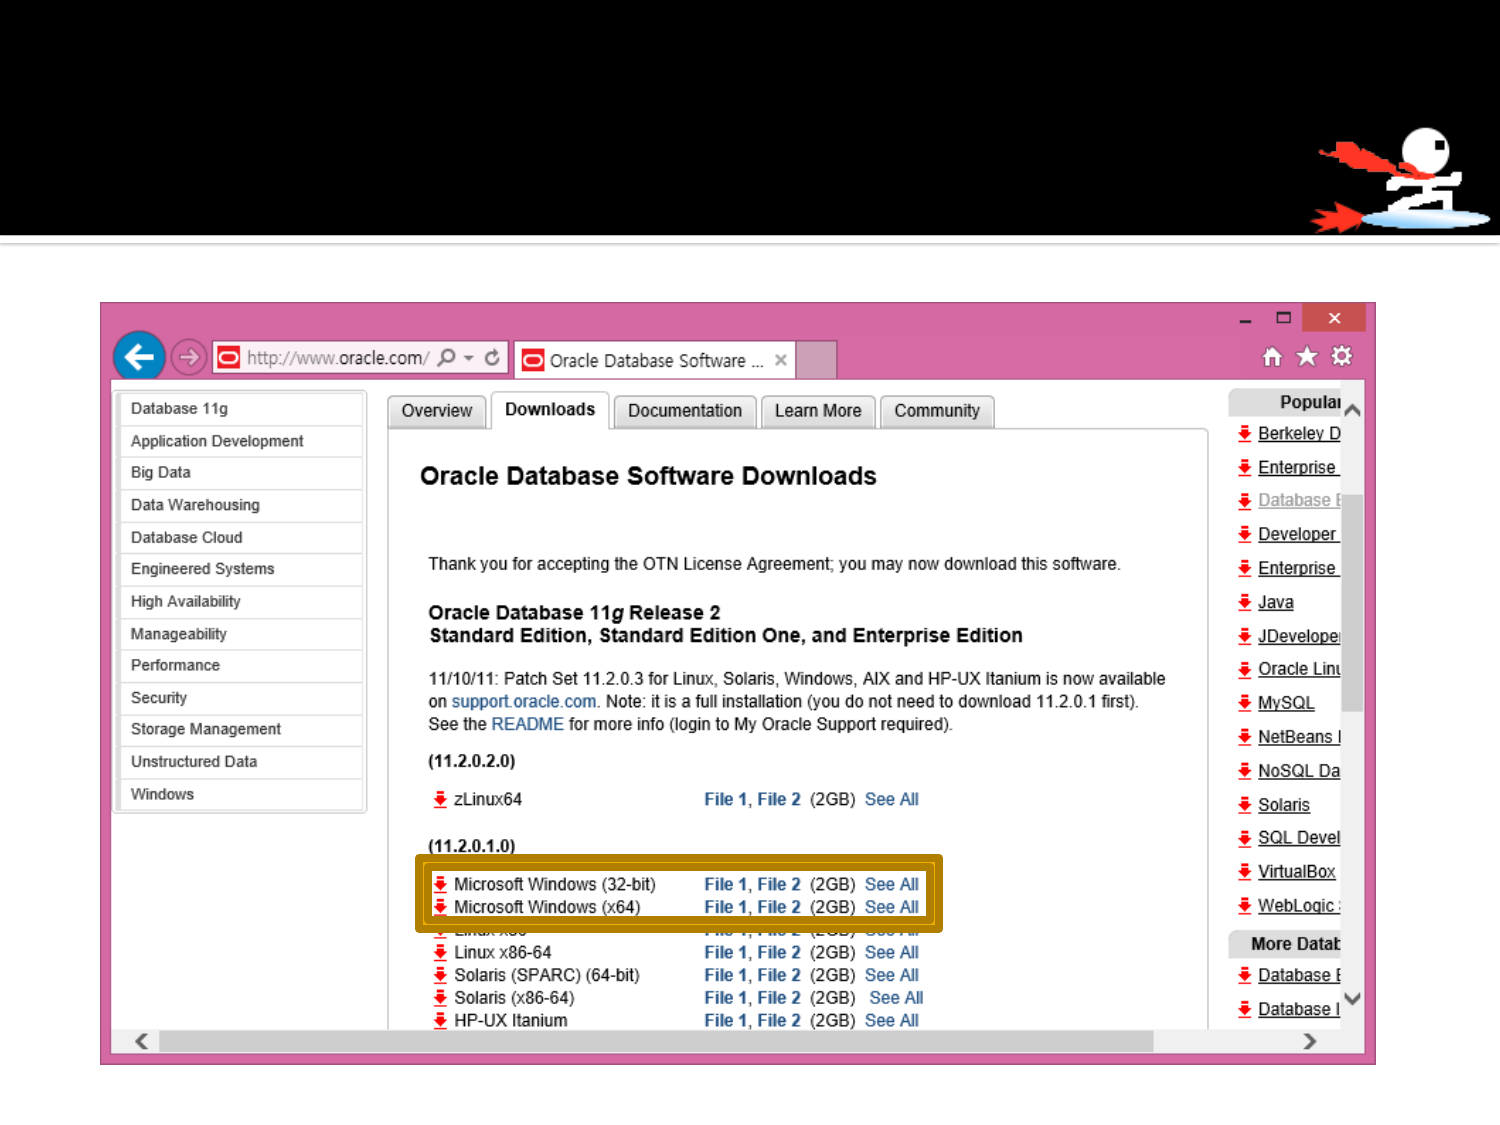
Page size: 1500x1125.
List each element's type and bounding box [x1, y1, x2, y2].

picture [1269, 125, 1500, 235]
picture [100, 302, 1376, 1065]
